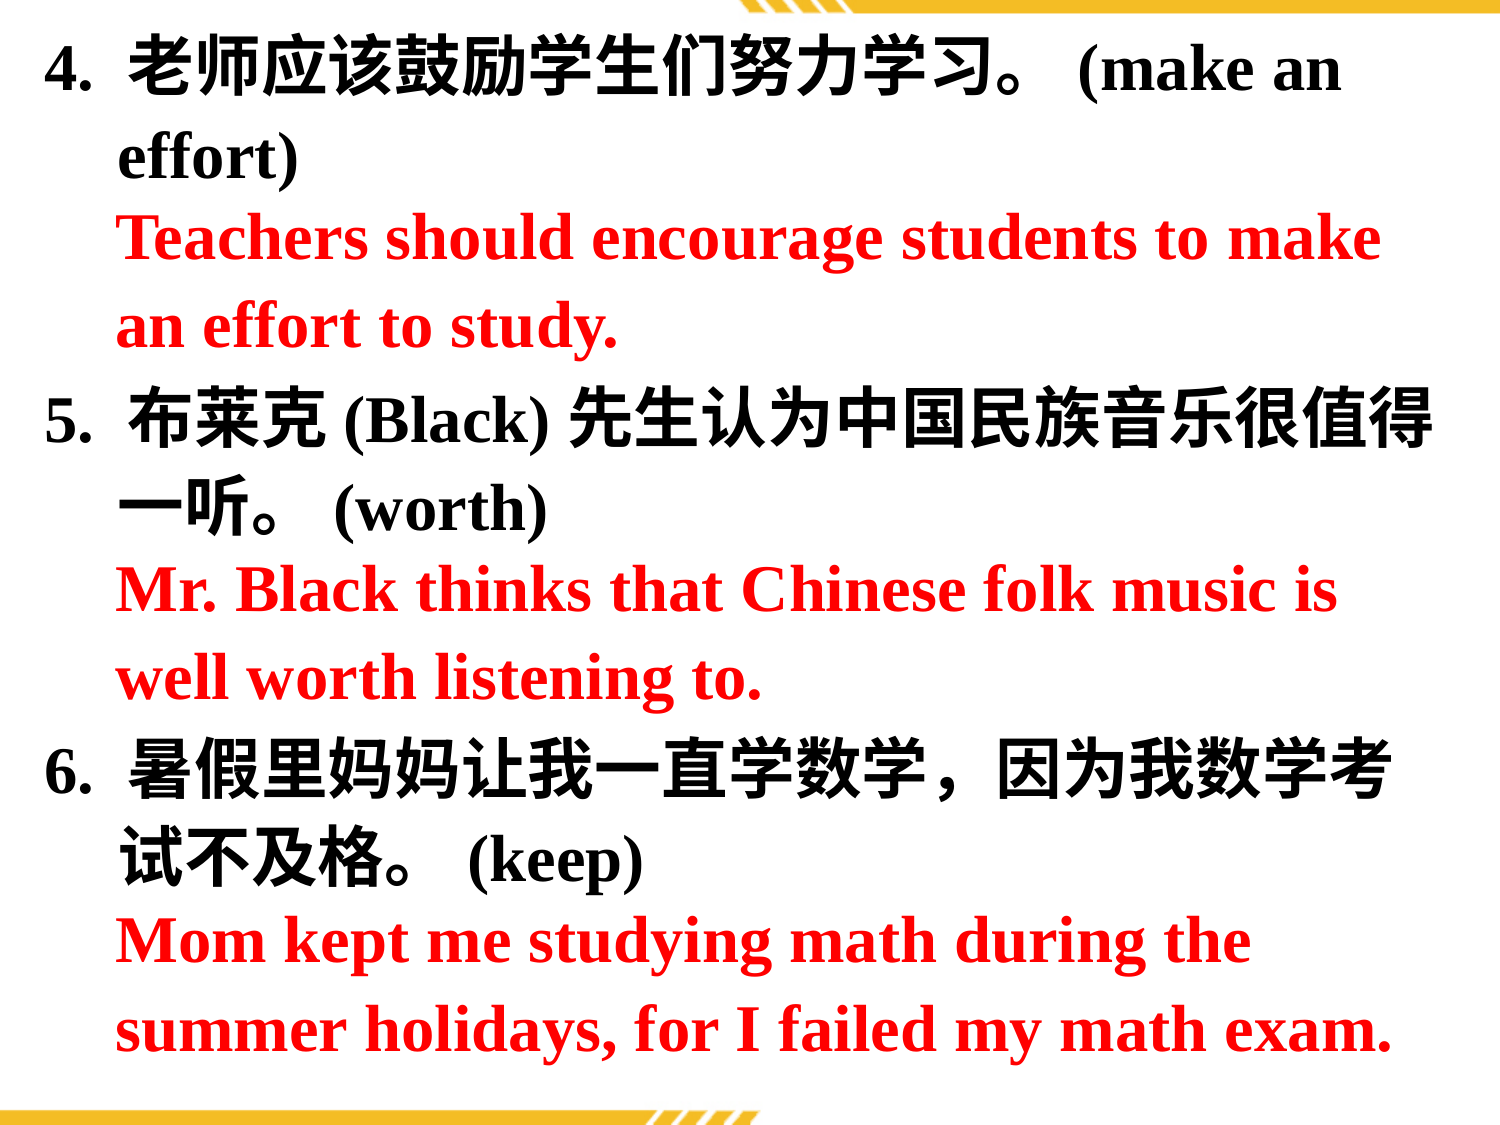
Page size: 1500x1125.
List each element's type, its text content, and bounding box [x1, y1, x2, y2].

picture [0, 0, 1500, 1125]
text_box 4. 老师应该鼓励学生们努力学习。(make an effort) 5. 布莱克(Black)先生认为中国民族音乐很值得一听。(worth) 6. 暑假里妈妈让我一直学数学，因为我数学考试不及格。(keep) [29, 8, 1459, 903]
text_box Teachers should encourage students to make an effort to study. Mr. Black thinks that Chinese folk music is well worth listening to. Mom kept me studying math during the summer holidays, for I failed my math exam. [100, 177, 1447, 1072]
